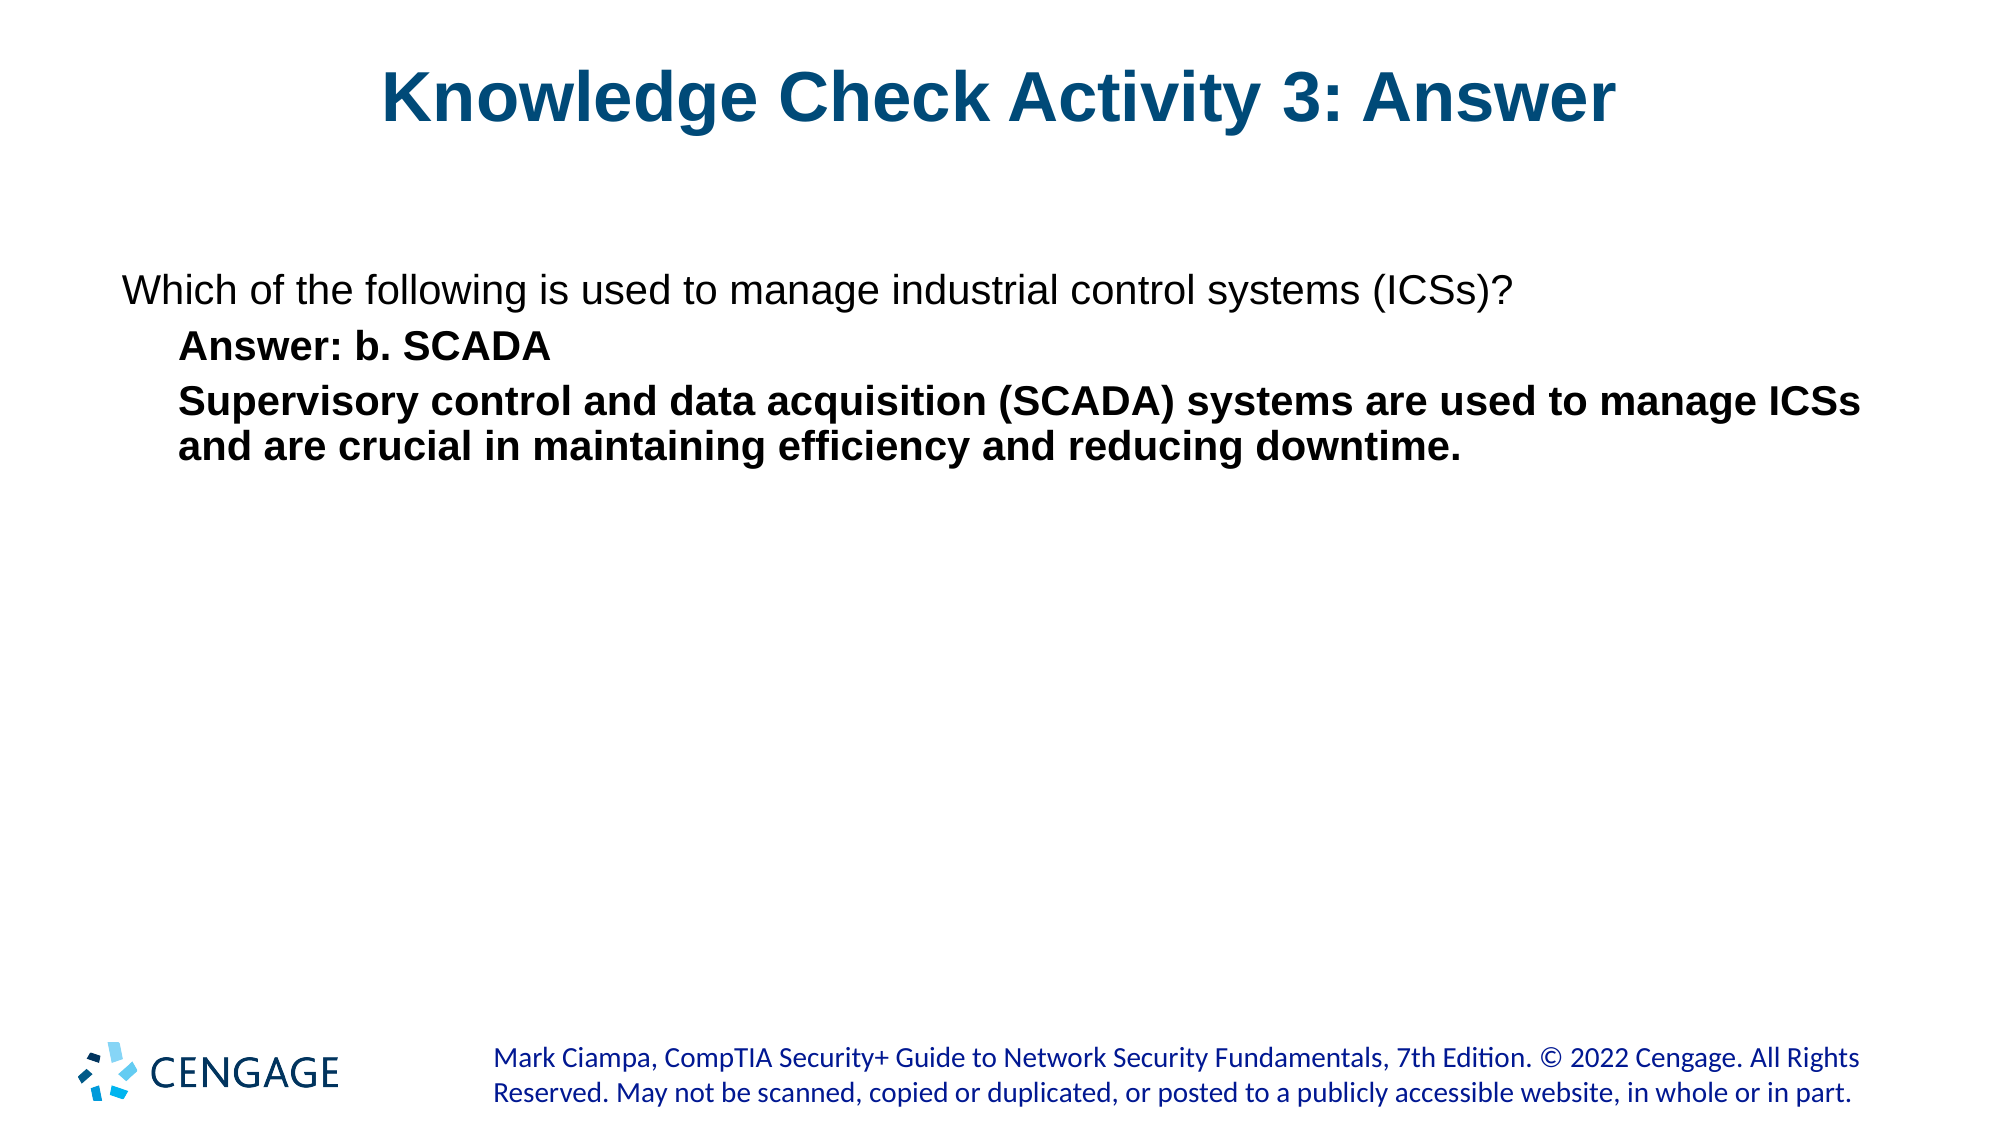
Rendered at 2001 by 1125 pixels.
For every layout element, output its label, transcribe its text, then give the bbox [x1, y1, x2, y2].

title Knowledge Check Activity 3: Answer [137, 59, 1863, 171]
picture [78, 1042, 338, 1101]
list Which of the following is used to manage industrial control systems (ICSs)? Answer: b. SCADA Supervisory control and data acquisition (SCADA) systems are used to manage ICSs and are crucial in maintaining efficiency and reducing downtime. [121, 268, 1880, 990]
